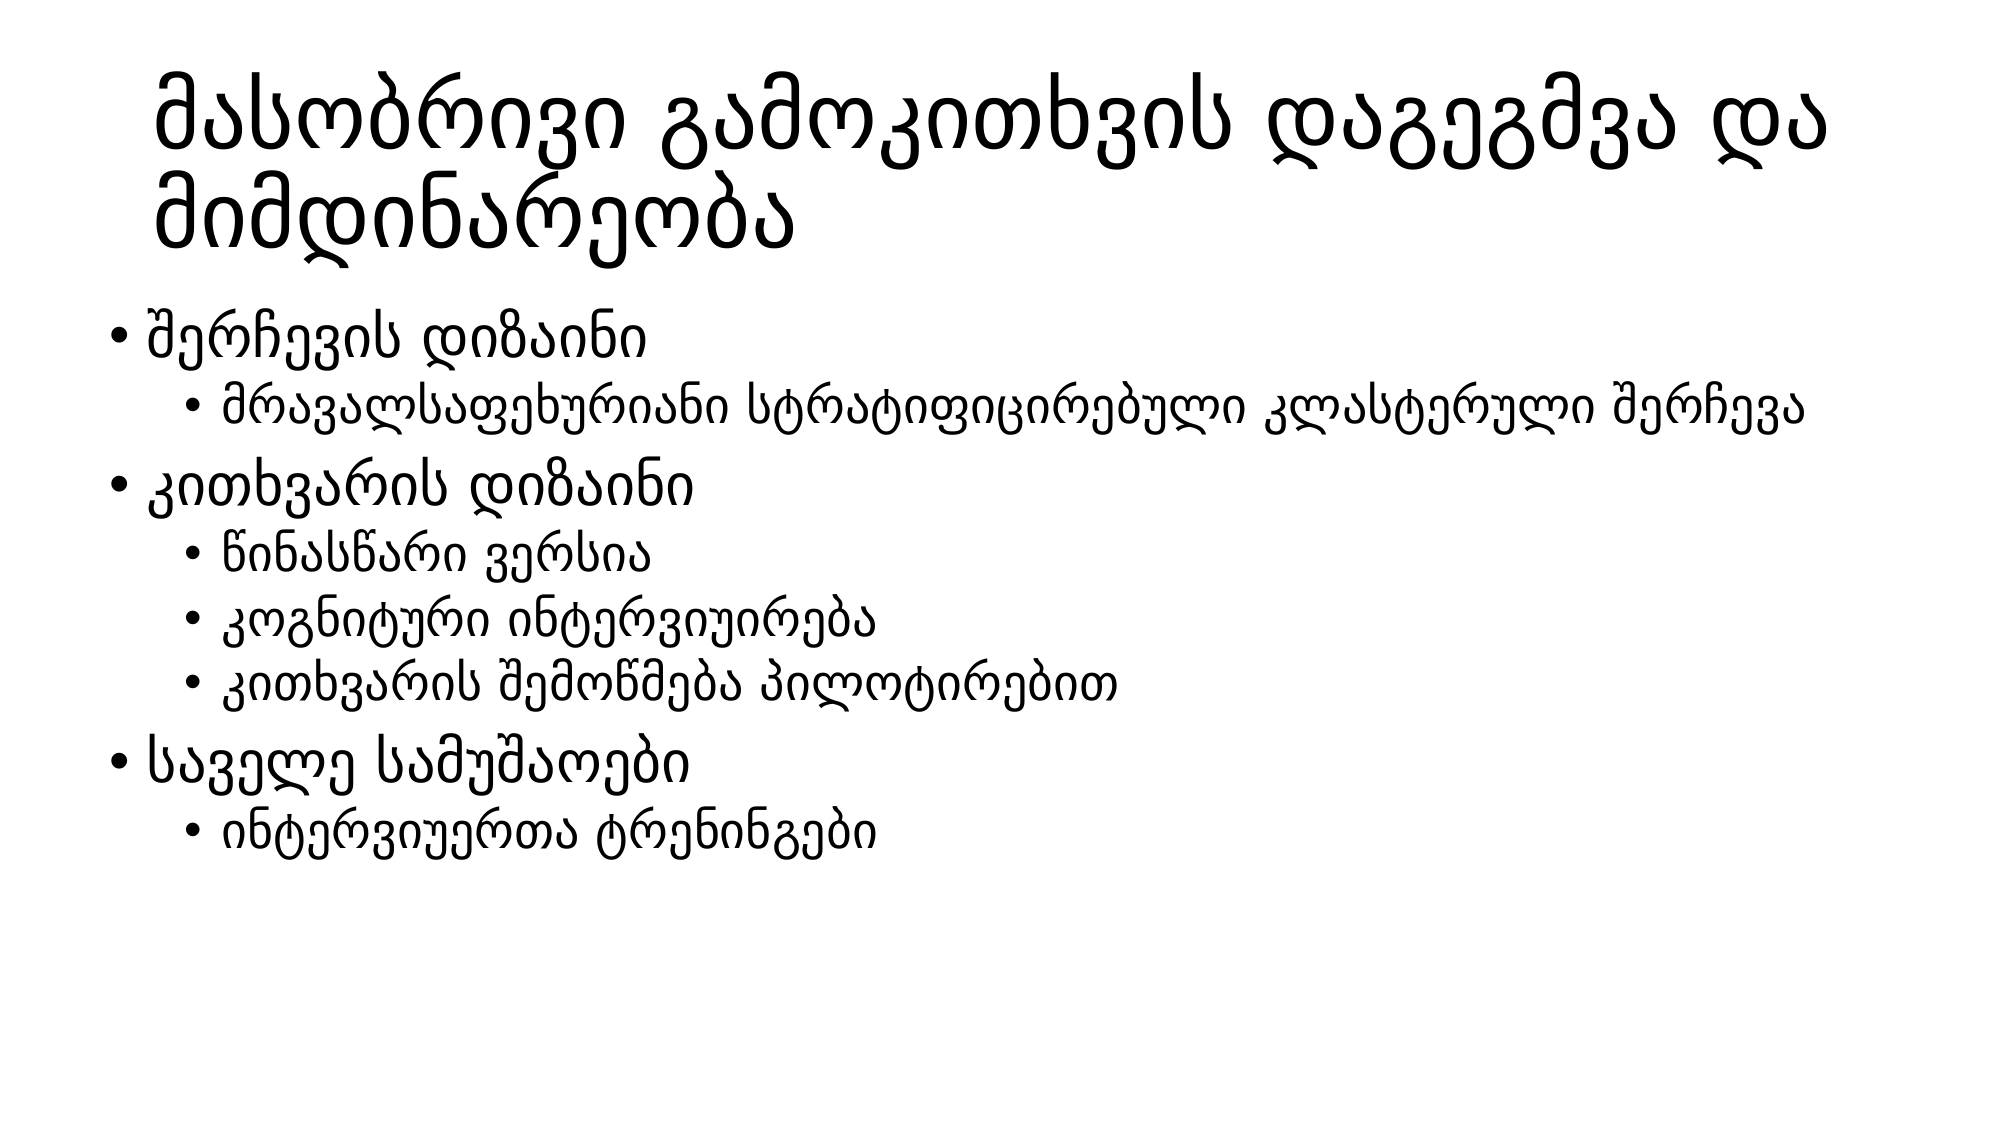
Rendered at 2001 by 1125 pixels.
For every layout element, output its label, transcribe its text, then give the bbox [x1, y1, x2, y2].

title მასობრივი გამოკითხვის დაგეგმვა და მიმდინარეობა [137, 59, 1863, 278]
list შერჩევის დიზაინი მრავალსაფეხურიანი სტრატიფიცირებული კლასტერული შერჩევა კითხვარის დიზაინი წინასწარი ვერსია კოგნიტური ინტერვიუირება კითხვარის შემოწმება პილოტირებით საველე სამუშაოები ინტერვიუერთა ტრენინგები [94, 299, 1900, 1014]
